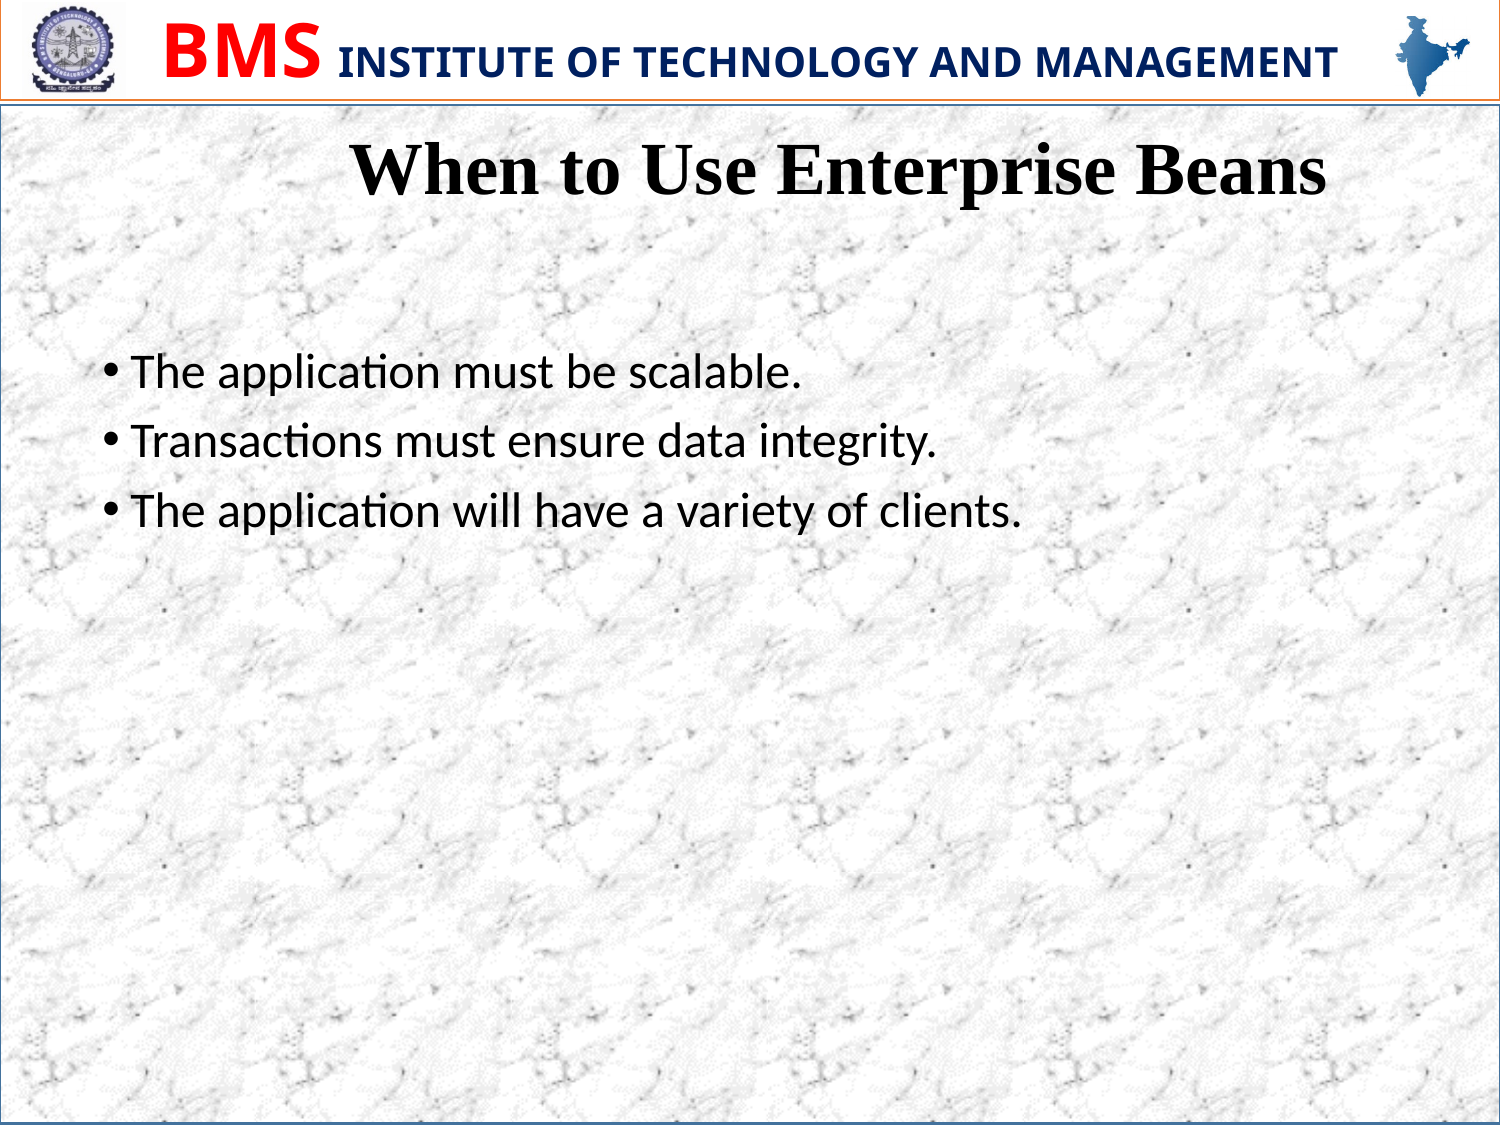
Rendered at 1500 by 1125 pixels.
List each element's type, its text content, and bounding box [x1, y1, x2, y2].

list The application must be scalable. Transactions must ensure data integrity. The application will have a variety of clients. [87, 337, 1425, 1050]
picture [1, 106, 1499, 1122]
text_box When to Use Enterprise Beans [334, 112, 1344, 218]
picture [1395, 16, 1471, 98]
picture [22, 2, 126, 98]
